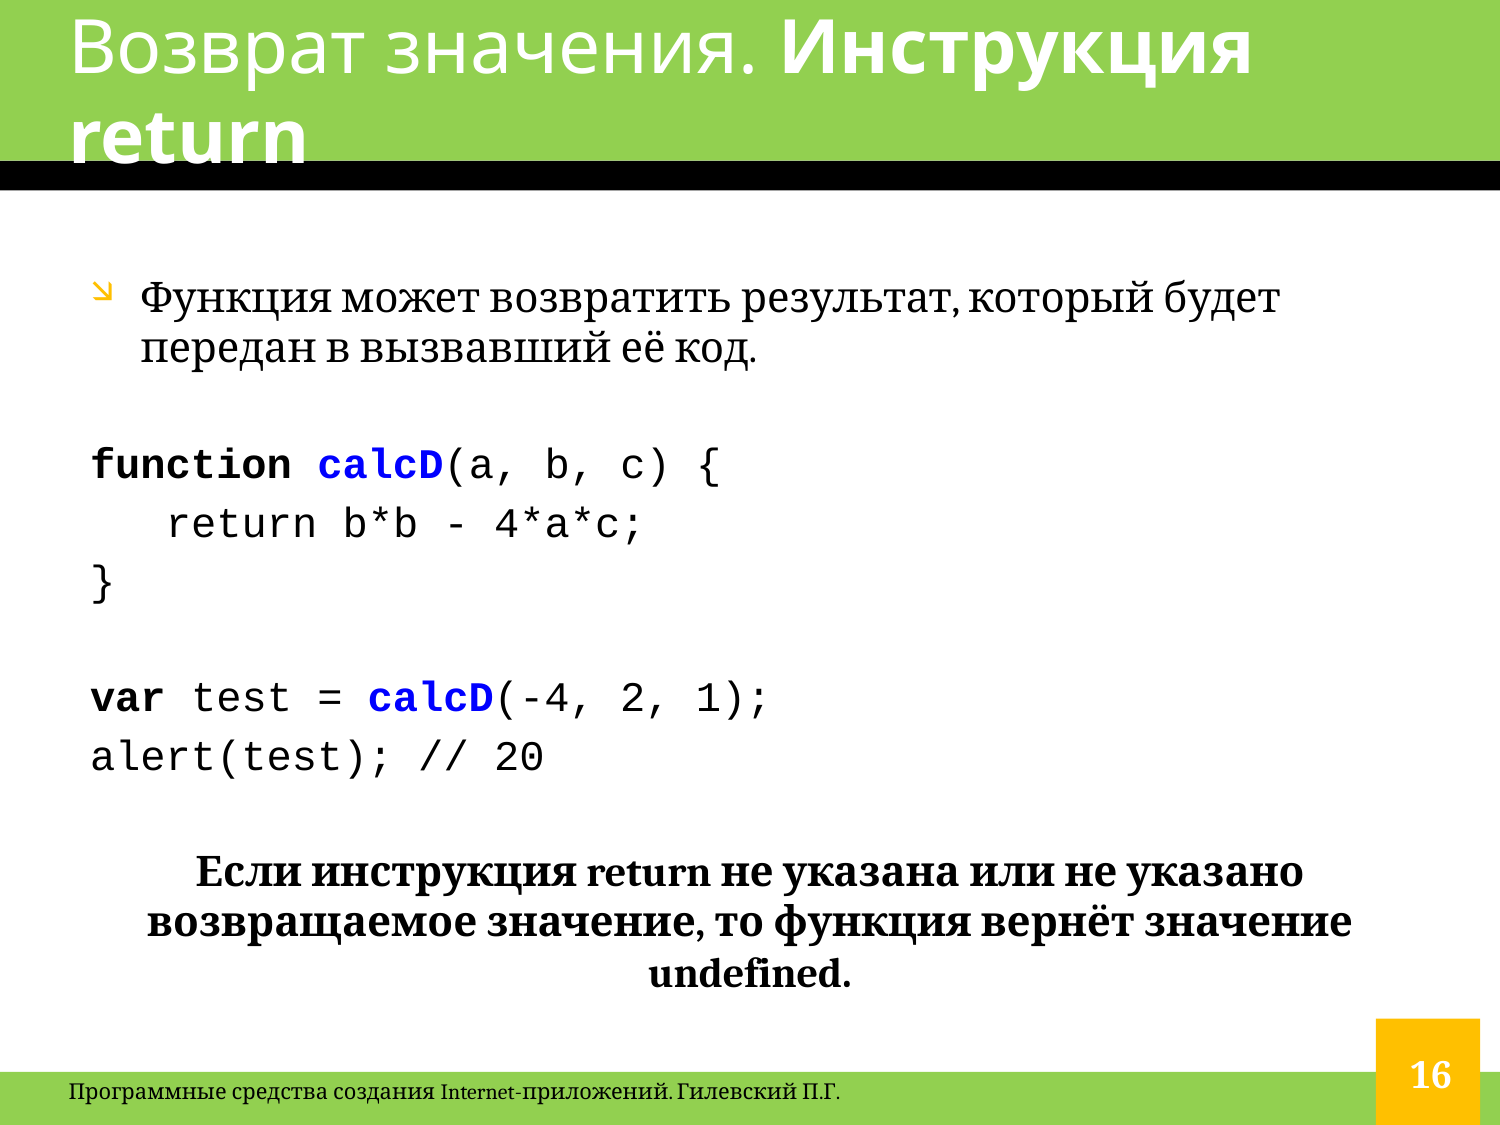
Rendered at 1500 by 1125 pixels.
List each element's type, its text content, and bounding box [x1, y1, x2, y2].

slide_number 16 [1384, 1035, 1477, 1118]
title Возврат значения. Инструкция return [53, 42, 1404, 135]
list Функция может возвратить результат, который будет передан в вызвавший её код. function calcD(a, b, c) { return b*b - 4*a*c; } var test = calcD(-4, 2, 1); alert(test); // 20 Если инструкция return не указана или не указано возвращаемое значение, то функция вернёт значение undefined. [75, 262, 1425, 1005]
